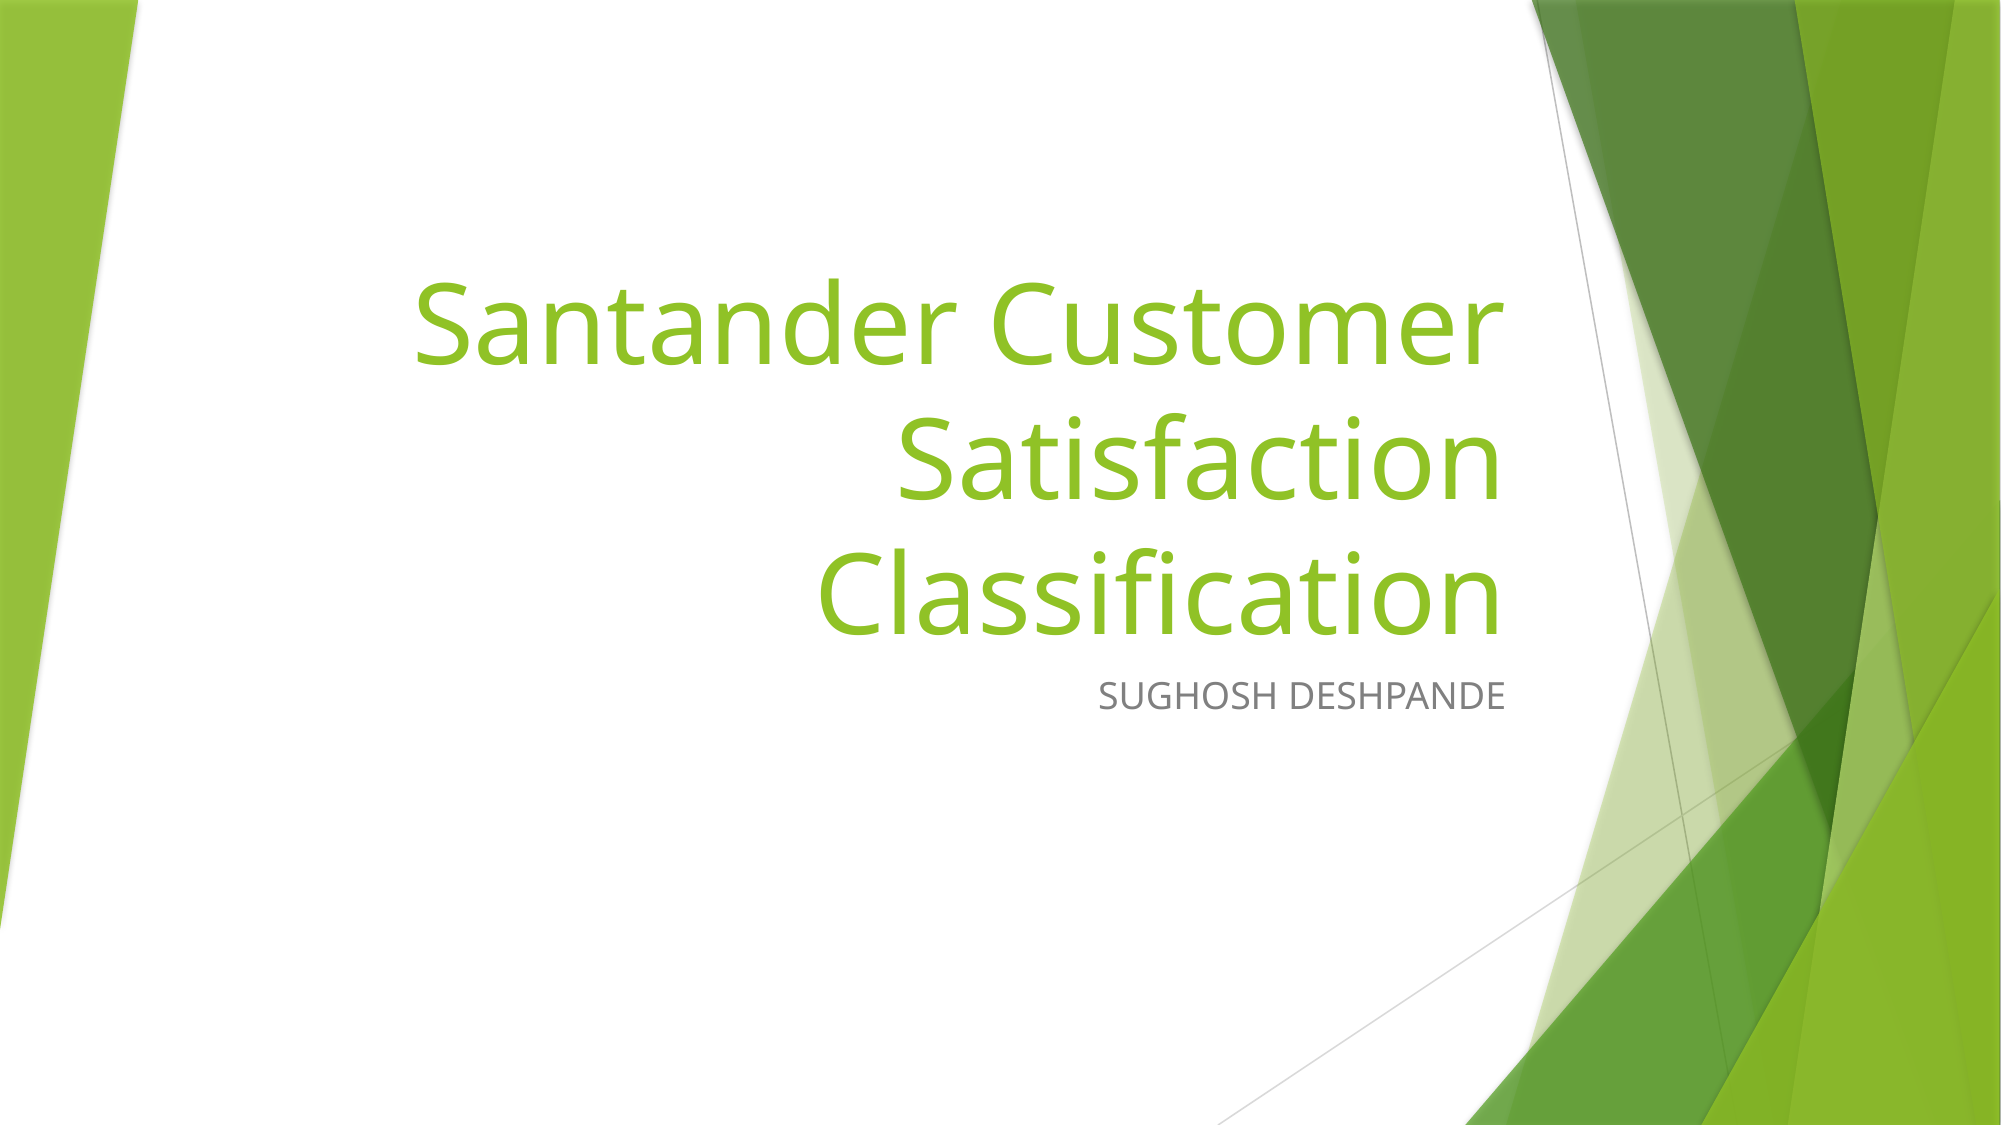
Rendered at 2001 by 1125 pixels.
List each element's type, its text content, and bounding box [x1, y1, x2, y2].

subtitle SUGHOSH DESHPANDE [247, 664, 1522, 845]
title Santander Customer Satisfaction Classification [247, 394, 1522, 664]
